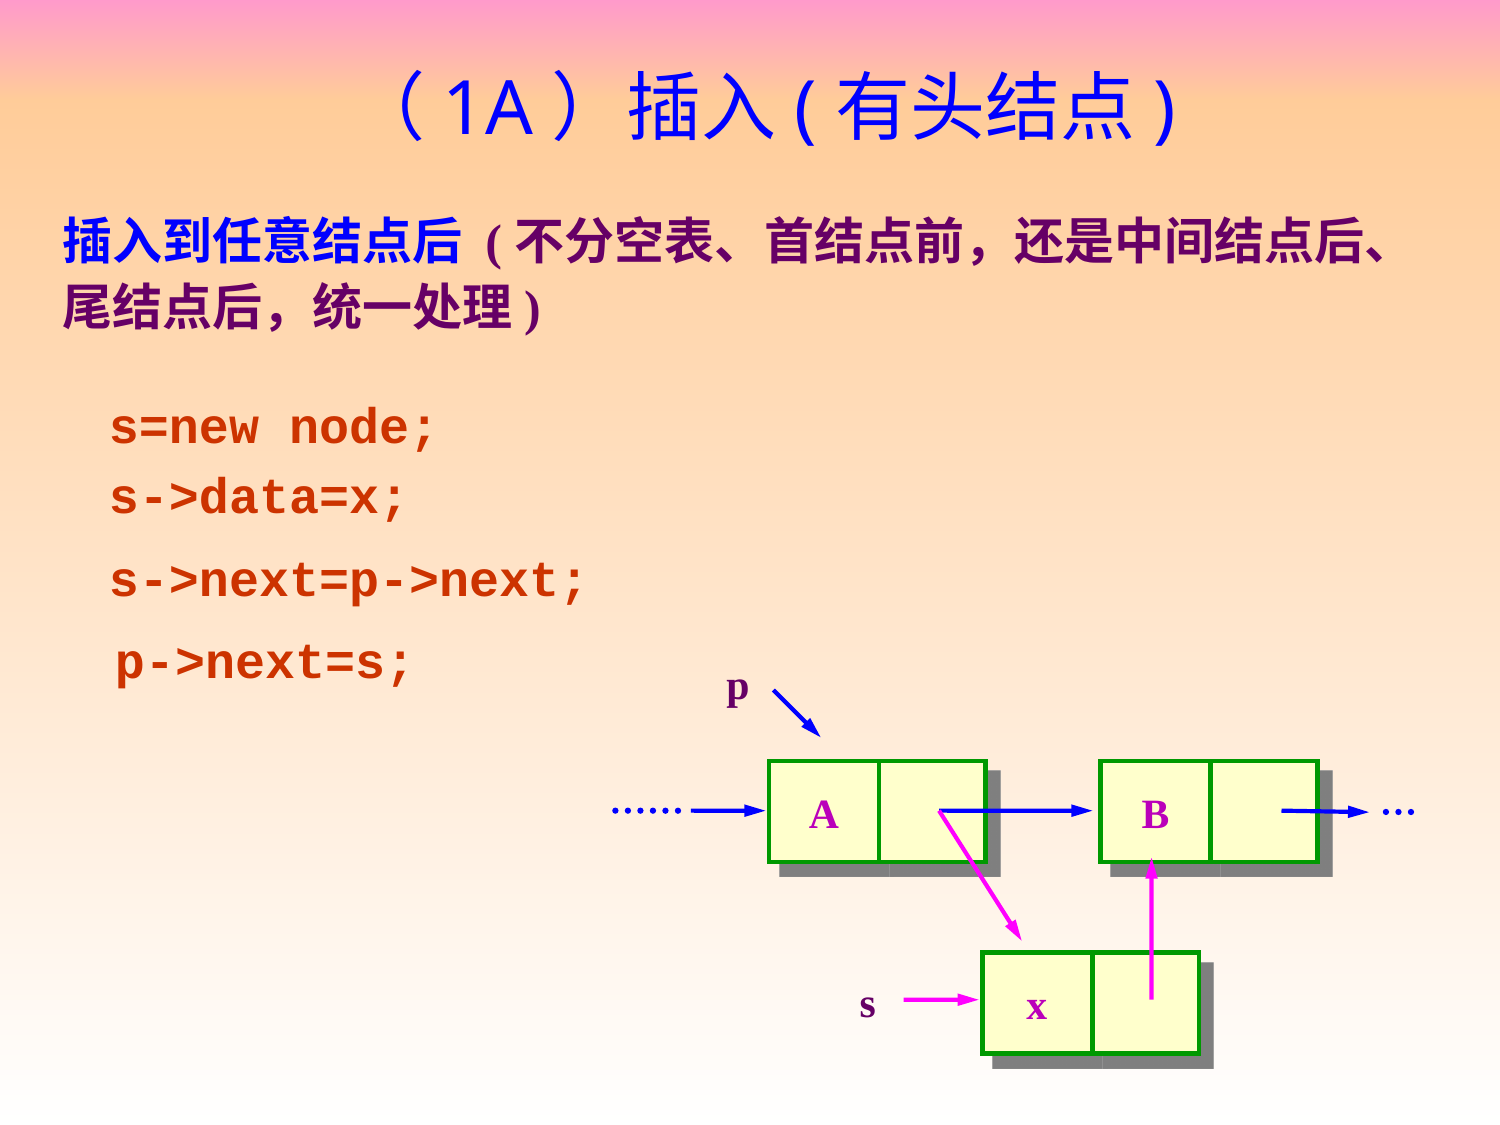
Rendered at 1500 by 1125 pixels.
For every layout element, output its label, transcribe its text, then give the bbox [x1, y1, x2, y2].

text_box [773, 689, 821, 738]
text_box [938, 810, 1022, 941]
text_box [1145, 857, 1158, 950]
text_box [1281, 805, 1369, 819]
text_box p [711, 650, 765, 716]
text_box 插入到任意结点后 (不分空表、首结点前，还是中间结点后、尾结点后，统一处理) [47, 196, 1450, 343]
text_box s->next=p->next; [94, 538, 786, 614]
text_box B [1100, 760, 1210, 863]
text_box A [769, 760, 879, 863]
text_box s=new node; [94, 385, 626, 456]
text_box p->next=s; [100, 621, 514, 697]
text_box [690, 804, 766, 817]
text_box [844, 952, 1200, 1054]
text_box [940, 804, 1093, 817]
text_box [1210, 760, 1318, 863]
text_box [879, 760, 986, 863]
text_box s->data=x; [94, 456, 697, 532]
title （1A）插入(有头结点) [64, 31, 1461, 179]
